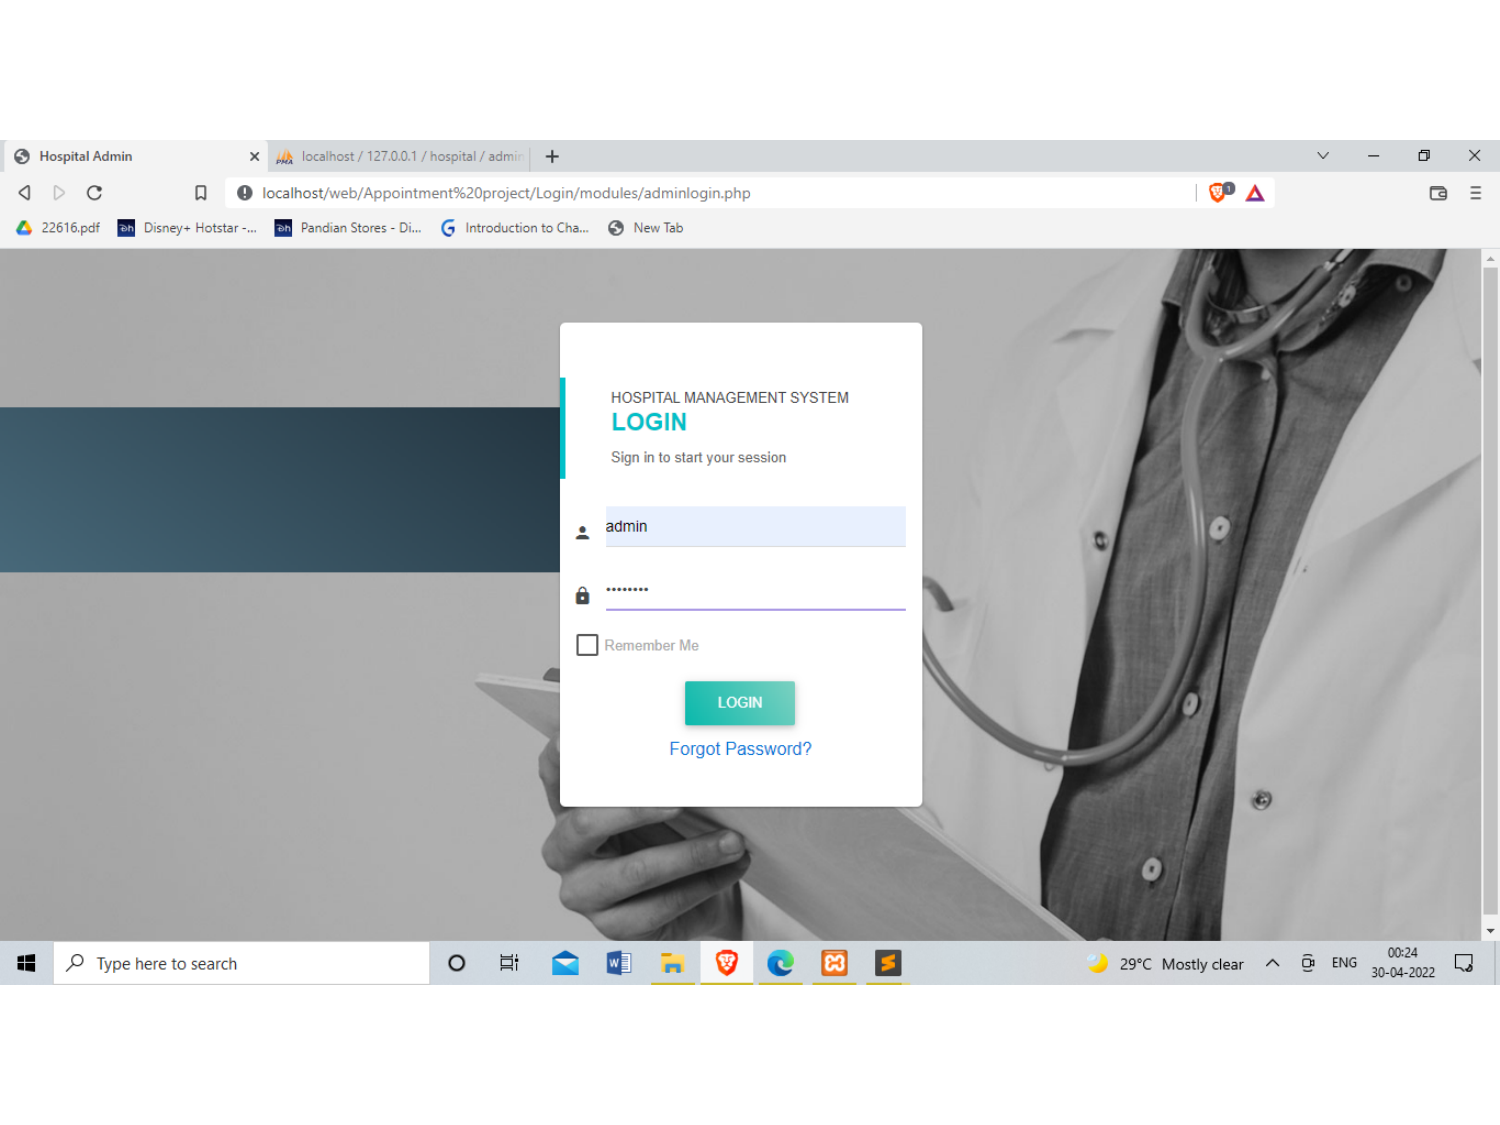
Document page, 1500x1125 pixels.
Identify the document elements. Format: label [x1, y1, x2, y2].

picture [0, 140, 1500, 985]
